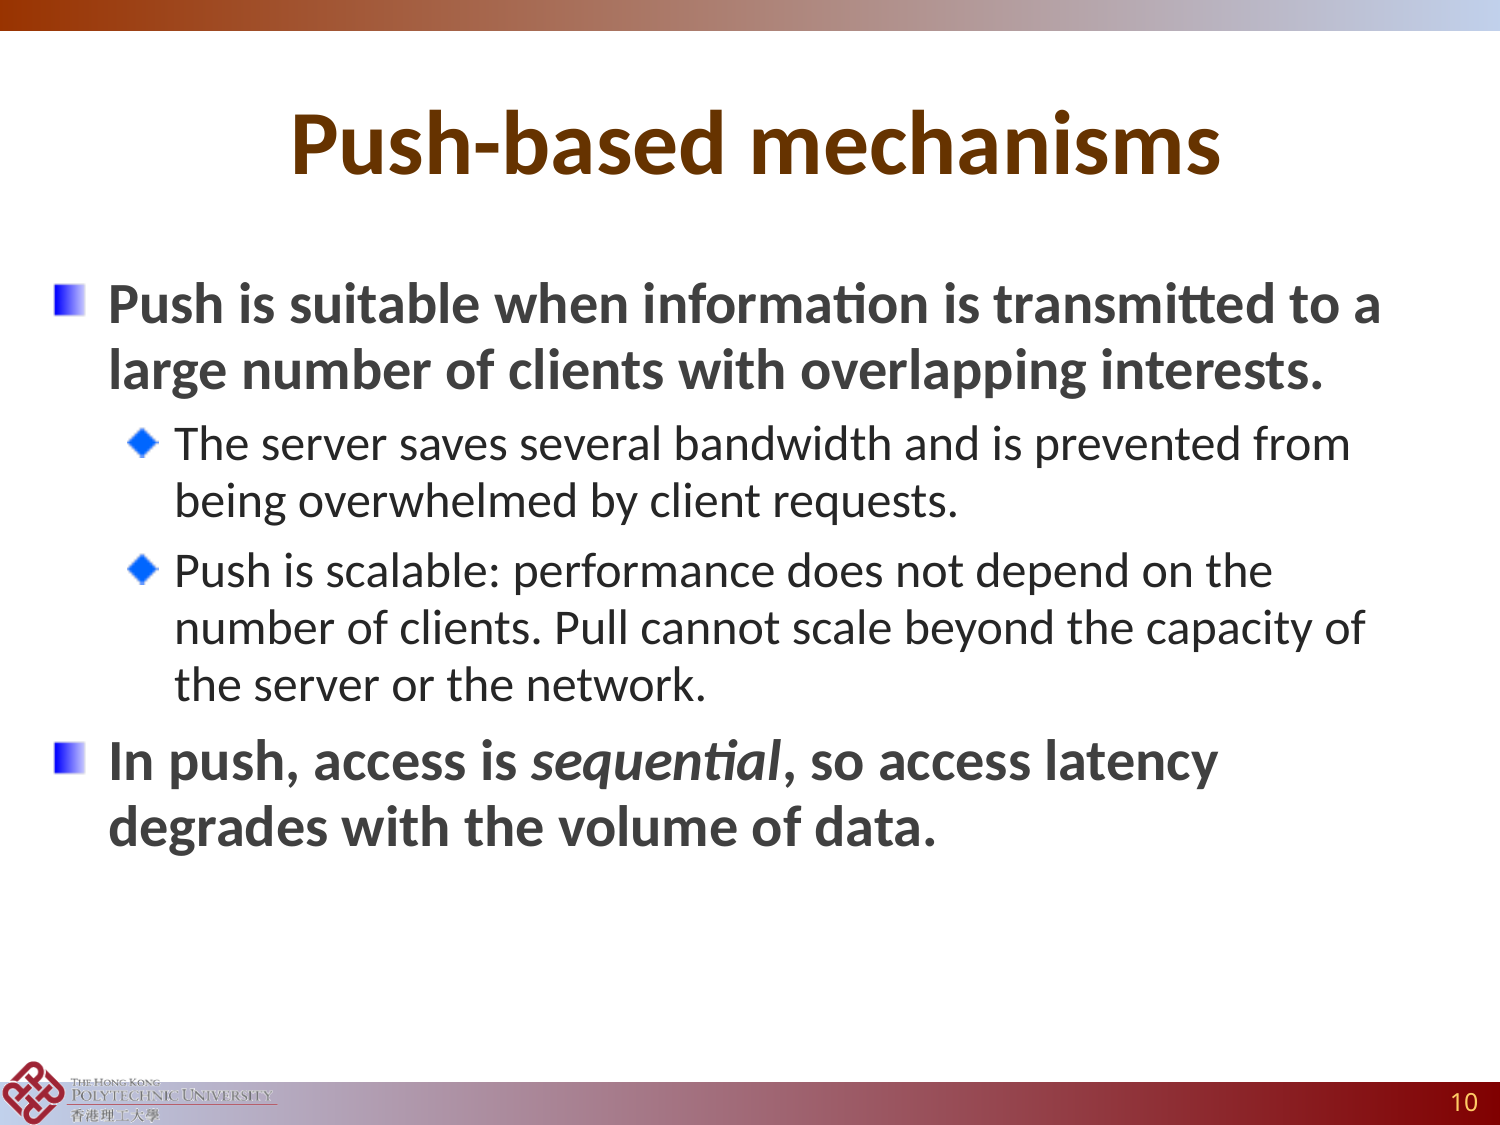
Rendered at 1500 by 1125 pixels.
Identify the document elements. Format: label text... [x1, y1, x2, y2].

title Push-based mechanisms [50, 75, 1463, 238]
picture [0, 1061, 278, 1125]
picture [52, 282, 89, 320]
list Push is suitable when information is transmitted to a large number of clients with overlapping interests. The server saves several bandwidth and is prevented from being overwhelmed by client requests. Push is scalable: performance does not depend on the number of clients. Pull cannot scale beyond the capacity of the server or the network. In push, access is sequential, so access latency degrades with the volume of data. [37, 262, 1449, 1038]
picture [127, 426, 159, 458]
picture [52, 740, 89, 778]
picture [127, 552, 159, 585]
